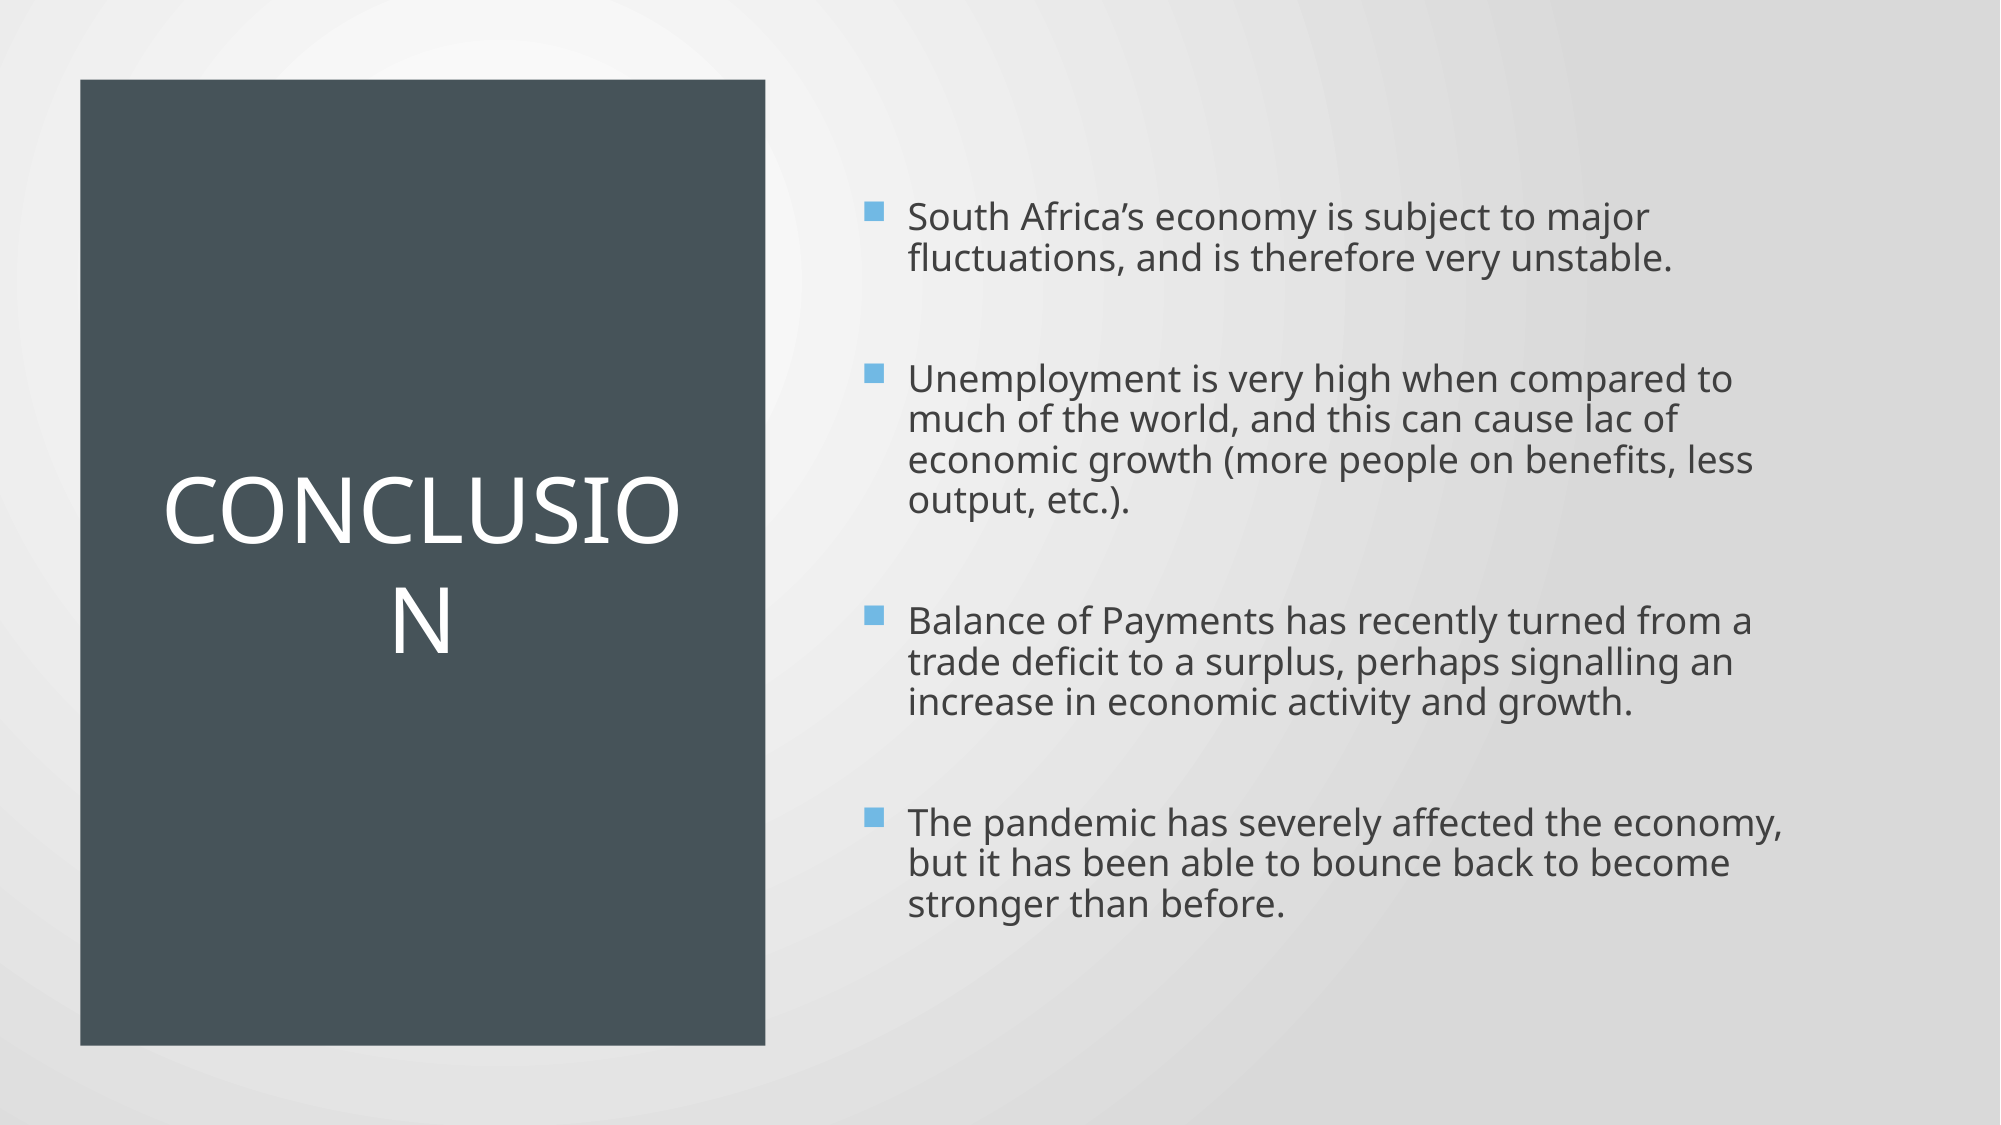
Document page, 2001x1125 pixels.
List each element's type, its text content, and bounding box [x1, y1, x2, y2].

text_box [79, 78, 767, 1047]
text_box South Africa’s economy is subject to major fluctuations, and is therefore very unstable. Unemployment is very high when compared to much of the world, and this can cause lac of economic growth (more people on benefits, less output, etc.). Balance of Payments has recently turned from a trade deficit to a surplus, perhaps signalling an increase in economic activity and growth. The pandemic has severely affected the economy, but it has been able to bounce back to become stronger than before. [845, 182, 1848, 942]
title COnclusion [136, 182, 710, 942]
text_box [0, 0, 2000, 1125]
